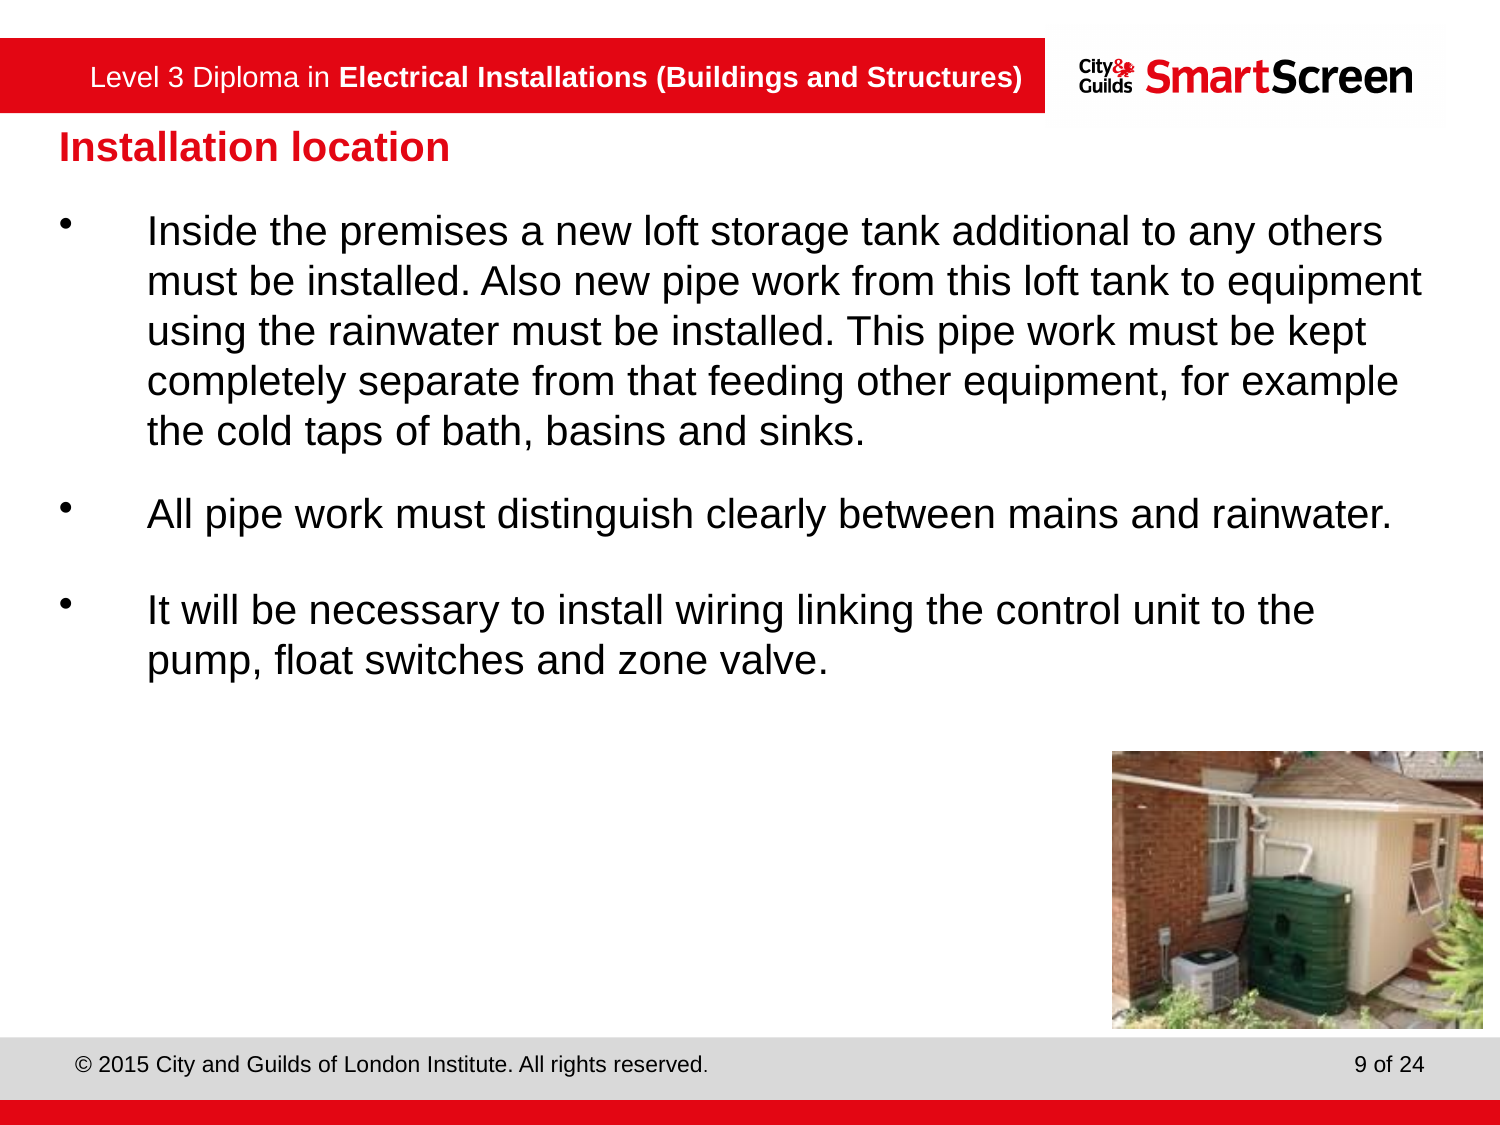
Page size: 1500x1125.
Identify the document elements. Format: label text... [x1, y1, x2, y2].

list Inside the premises a new loft storage tank additional to any others must be installed. Also new pipe work from this loft tank to equipment using the rainwater must be installed. This pipe work must be kept completely separate from that feeding other equipment, for example the cold taps of bath, basins and sinks. All pipe work must distinguish clearly between mains and rainwater. It will be necessary to install wiring linking the control unit to the pump, float switches and zone valve. [0, 196, 1500, 977]
picture [1111, 751, 1483, 1029]
picture [1045, 24, 1446, 113]
title Installation location [0, 113, 1500, 177]
